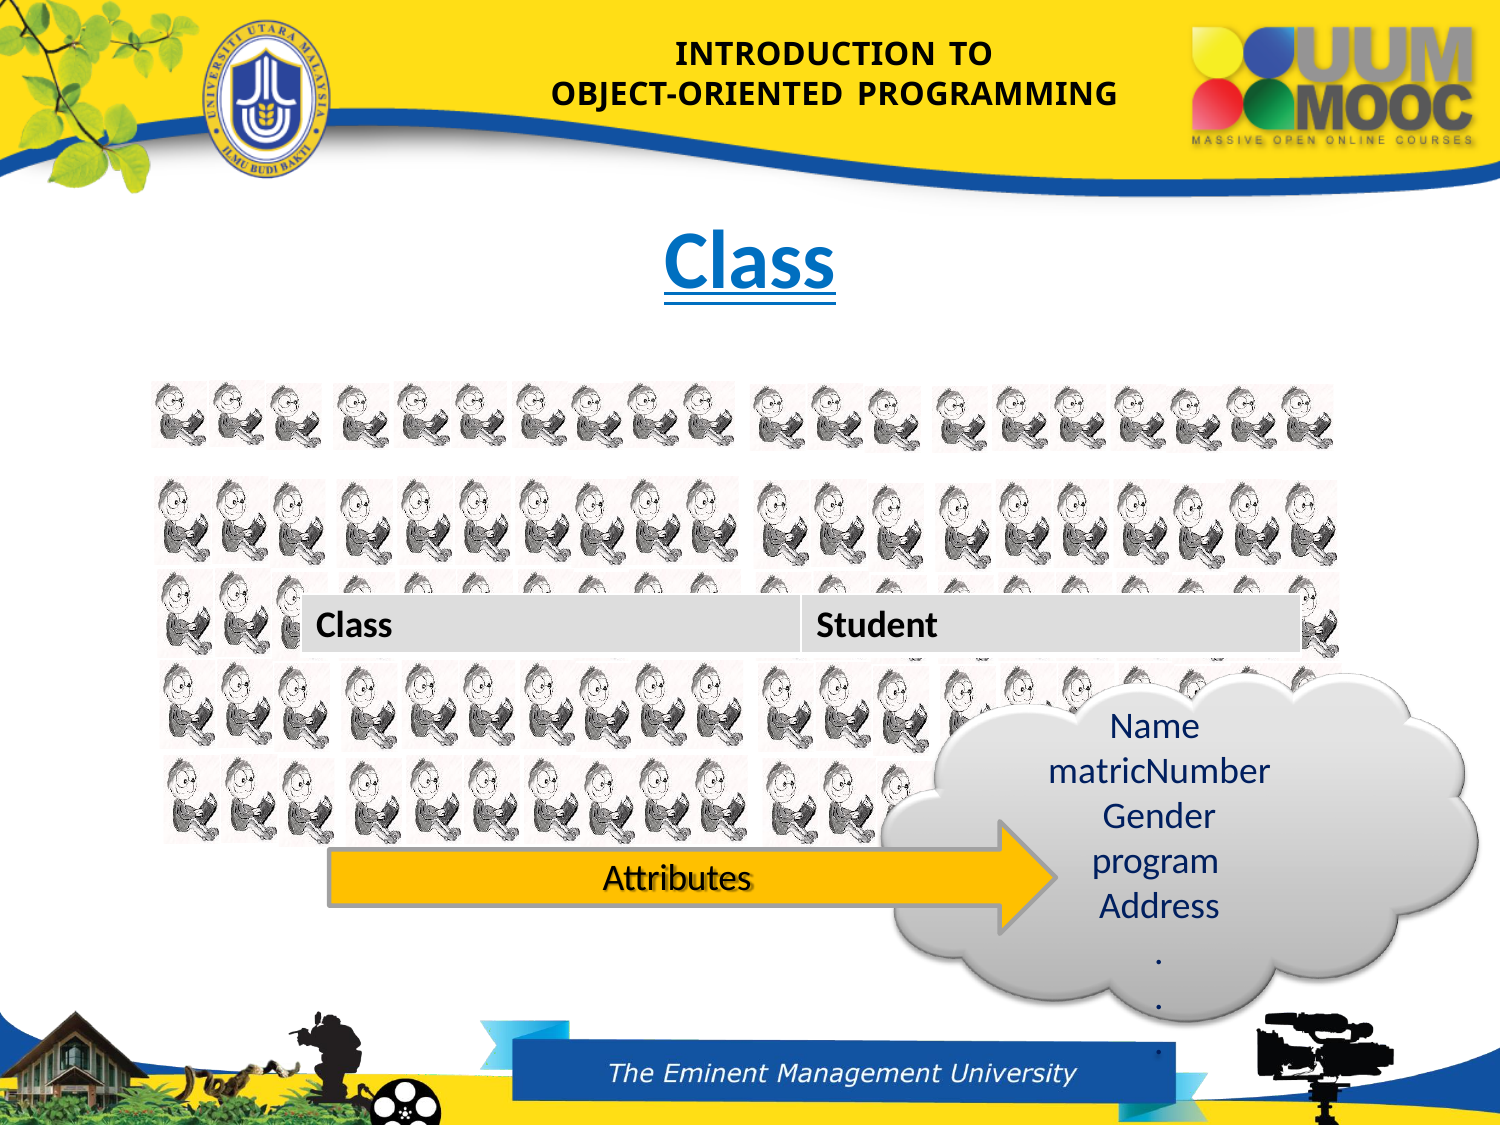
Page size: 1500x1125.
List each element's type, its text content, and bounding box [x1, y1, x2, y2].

text_box [623, 381, 680, 448]
text_box [338, 572, 396, 594]
text_box [274, 663, 330, 752]
text_box [302, 645, 801, 655]
text_box [212, 476, 269, 564]
text_box [864, 386, 921, 453]
text_box [1166, 386, 1223, 453]
text_box [998, 656, 1055, 661]
text_box [1116, 656, 1172, 661]
text_box [802, 645, 1301, 655]
text_box [1172, 575, 1228, 594]
text_box [932, 386, 988, 453]
text_box [810, 479, 867, 567]
text_box [577, 840, 782, 927]
text_box [629, 569, 686, 594]
text_box [524, 755, 581, 844]
text_box [870, 656, 927, 664]
text_box [755, 656, 812, 661]
text_box [341, 663, 398, 752]
text_box [1058, 663, 1115, 668]
text_box [1050, 384, 1107, 451]
text_box [819, 758, 872, 846]
text_box [1228, 656, 1284, 661]
text_box [401, 660, 459, 749]
text_box INTRODUCTION TO OBJECT-ORIENTED PROGRAMMING [503, 30, 1165, 112]
text_box [580, 758, 635, 840]
text_box [868, 483, 924, 572]
text_box [626, 476, 683, 565]
text_box [151, 381, 207, 448]
title Class [661, 202, 839, 393]
text_box [154, 476, 211, 565]
text_box [455, 476, 511, 565]
text_box [1281, 479, 1338, 569]
text_box [573, 572, 629, 594]
text_box [753, 479, 810, 569]
text_box [221, 754, 278, 843]
text_box [1228, 572, 1284, 594]
text_box [520, 660, 576, 749]
text_box [1278, 384, 1334, 451]
text_box [935, 483, 992, 572]
text_box [518, 569, 574, 594]
text_box [938, 575, 994, 594]
text_box [512, 381, 568, 448]
text_box [1118, 663, 1175, 668]
text_box [992, 384, 1049, 451]
text_box [159, 660, 216, 749]
text_box [209, 380, 265, 447]
text_box [336, 479, 393, 568]
text_box [269, 479, 326, 568]
text_box [0, 1010, 1500, 1125]
text_box Student [802, 597, 1301, 645]
text_box [1000, 663, 1057, 668]
text_box [1113, 479, 1170, 568]
text_box [571, 479, 627, 568]
text_box [278, 758, 335, 847]
text_box [345, 758, 402, 847]
text_box [1222, 384, 1278, 451]
text_box [1172, 656, 1229, 664]
text_box [157, 569, 213, 658]
text_box [451, 381, 507, 448]
picture [0, 0, 1500, 216]
text_box [692, 755, 748, 840]
text_box [813, 656, 870, 660]
text_box [266, 383, 322, 450]
text_box [635, 755, 692, 840]
text_box [631, 660, 688, 749]
text_box [762, 758, 819, 847]
text_box [872, 668, 1486, 1098]
text_box [749, 384, 806, 451]
text_box [815, 662, 872, 751]
text_box [1110, 384, 1167, 451]
text_box [998, 572, 1055, 594]
text_box [393, 381, 451, 448]
text_box [272, 572, 328, 661]
text_box [399, 569, 456, 594]
text_box [758, 663, 814, 752]
text_box [1056, 656, 1113, 661]
text_box [573, 656, 630, 661]
text_box Name matricNumber Gender program Address . . . [1045, 699, 1273, 1062]
text_box [1225, 479, 1282, 568]
text_box [1116, 572, 1173, 594]
text_box [163, 755, 220, 844]
text_box [1053, 479, 1110, 568]
text_box [459, 660, 516, 749]
text_box [686, 569, 741, 594]
text_box [683, 476, 739, 565]
text_box Class [302, 597, 801, 645]
text_box [807, 383, 864, 450]
text_box [938, 656, 994, 664]
text_box [329, 849, 577, 906]
text_box [397, 476, 453, 565]
text_box [1056, 572, 1113, 594]
text_box [813, 571, 870, 594]
text_box [1287, 663, 1342, 668]
text_box Attributes [600, 851, 757, 899]
text_box [1230, 663, 1287, 668]
text_box [406, 755, 462, 844]
text_box [870, 575, 927, 594]
text_box [688, 660, 744, 749]
text_box [567, 383, 624, 450]
text_box [755, 572, 812, 594]
text_box [338, 656, 396, 661]
text_box [217, 659, 273, 748]
text_box [1169, 483, 1226, 572]
text_box [782, 821, 1056, 934]
text_box [515, 476, 572, 565]
text_box [575, 663, 632, 752]
text_box [995, 479, 1052, 568]
text_box [215, 568, 271, 657]
text_box [333, 383, 390, 450]
text_box [680, 381, 735, 448]
text_box [464, 755, 520, 844]
text_box [1284, 572, 1340, 661]
text_box [457, 569, 513, 594]
